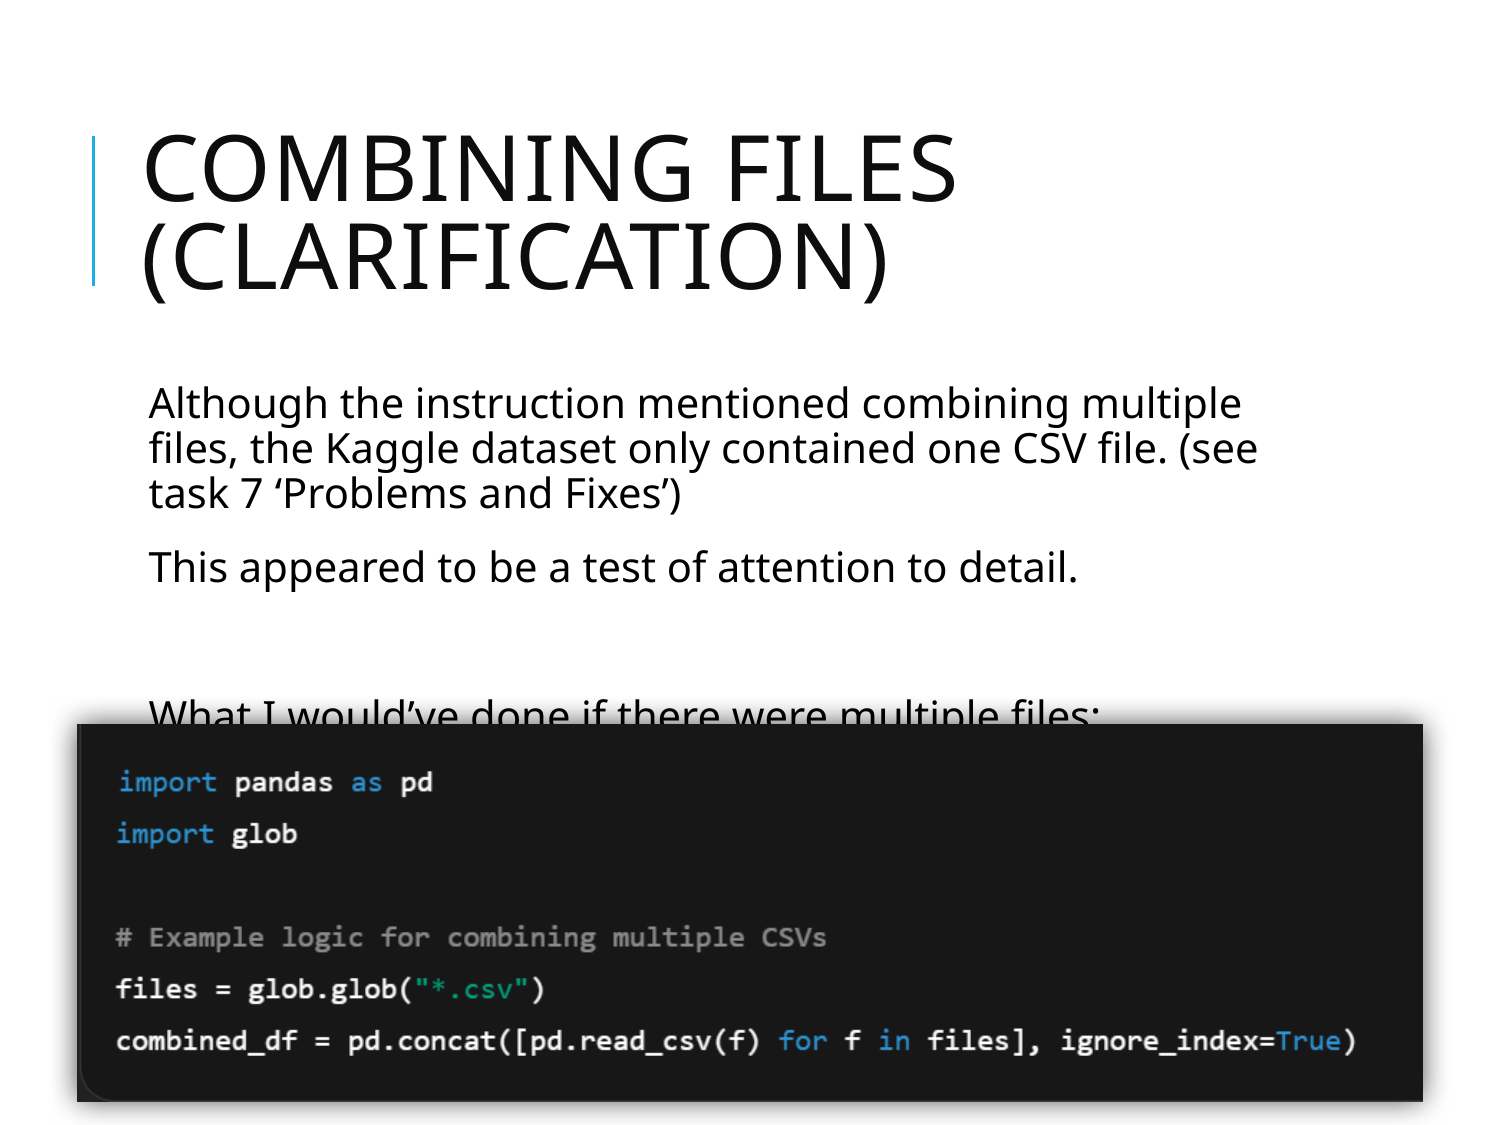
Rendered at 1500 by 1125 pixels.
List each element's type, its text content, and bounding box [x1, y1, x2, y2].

list Although the instruction mentioned combining multiple files, the Kaggle dataset only contained one CSV file. (see task 7 ‘Problems and Fixes’) This appeared to be a test of attention to detail. What I would’ve done if there were multiple files: [126, 375, 1322, 701]
title Combining Files (Clarification) [126, 96, 1322, 342]
picture [77, 724, 1423, 1103]
